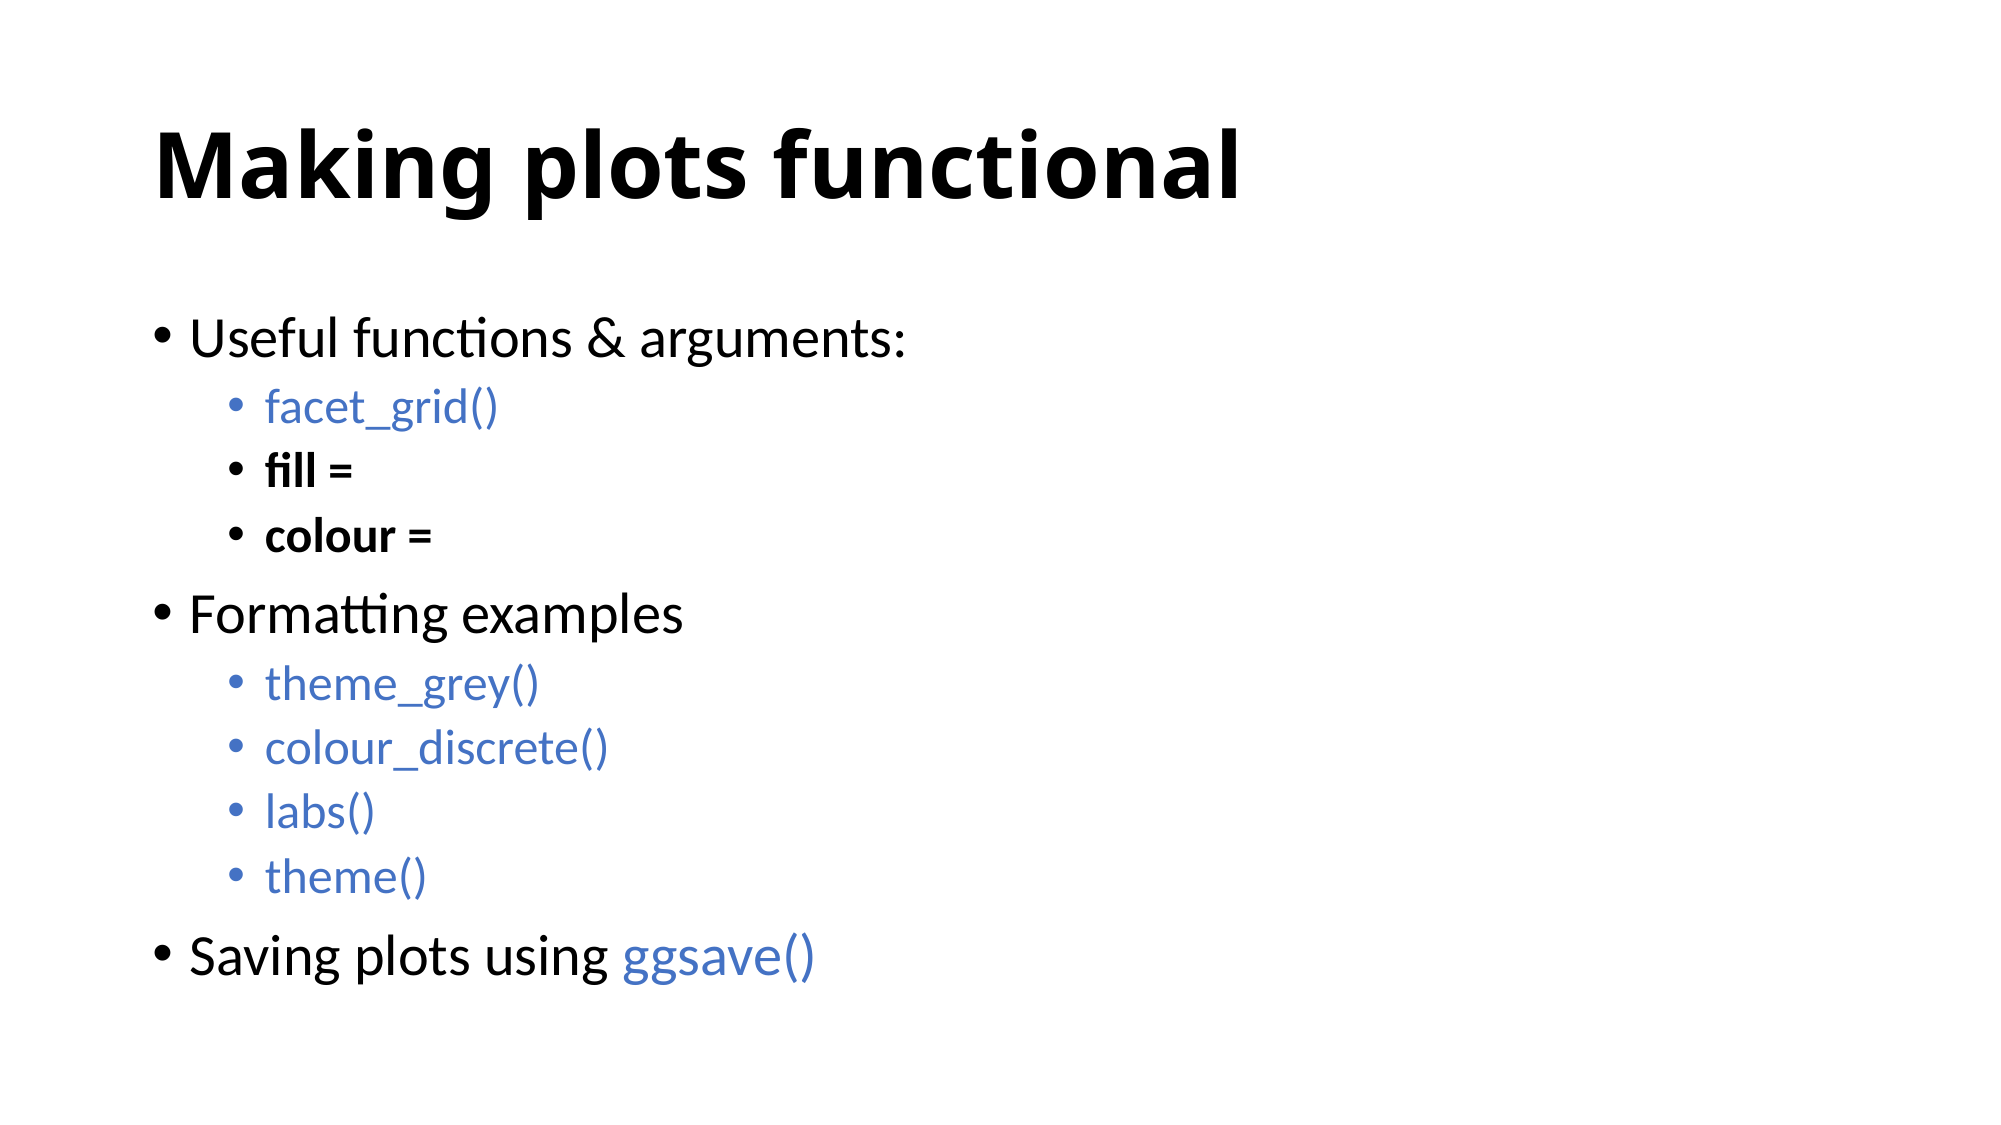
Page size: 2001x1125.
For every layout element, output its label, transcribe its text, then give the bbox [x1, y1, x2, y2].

list Useful functions & arguments: facet_grid() fill = colour = Formatting examples theme_grey() colour_discrete() labs() theme() Saving plots using ggsave() [137, 299, 1863, 1014]
title Making plots functional [137, 59, 1863, 278]
